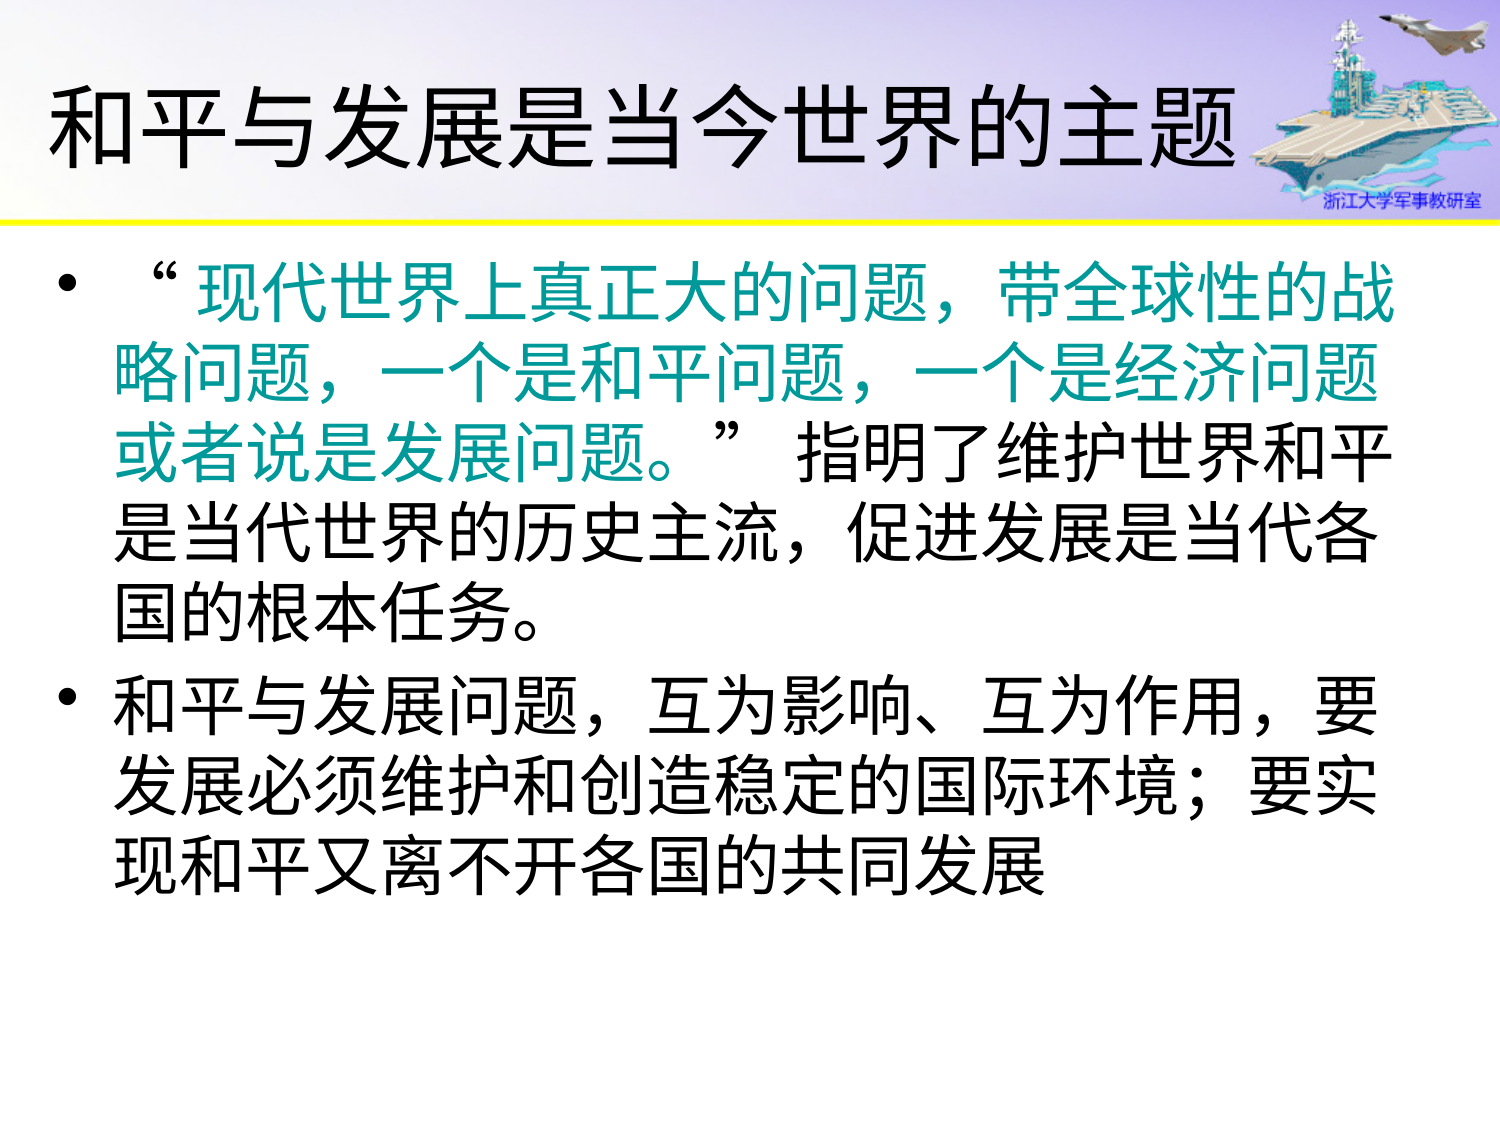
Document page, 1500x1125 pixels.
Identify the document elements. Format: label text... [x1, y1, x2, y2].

picture [0, 0, 1500, 226]
title 和平与发展是当今世界的主题 [29, 30, 1259, 219]
list “现代世界上真正大的问题，带全球性的战略问题，一个是和平问题，一个是经济问题或者说是发展问题。” 指明了维护世界和平是当代世界的历史主流，促进发展是当代各国的根本任务。 和平与发展问题，互为影响、互为作用，要发展必须维护和创造稳定的国际环境；要实现和平又离不开各国的共同发展 [40, 243, 1446, 972]
